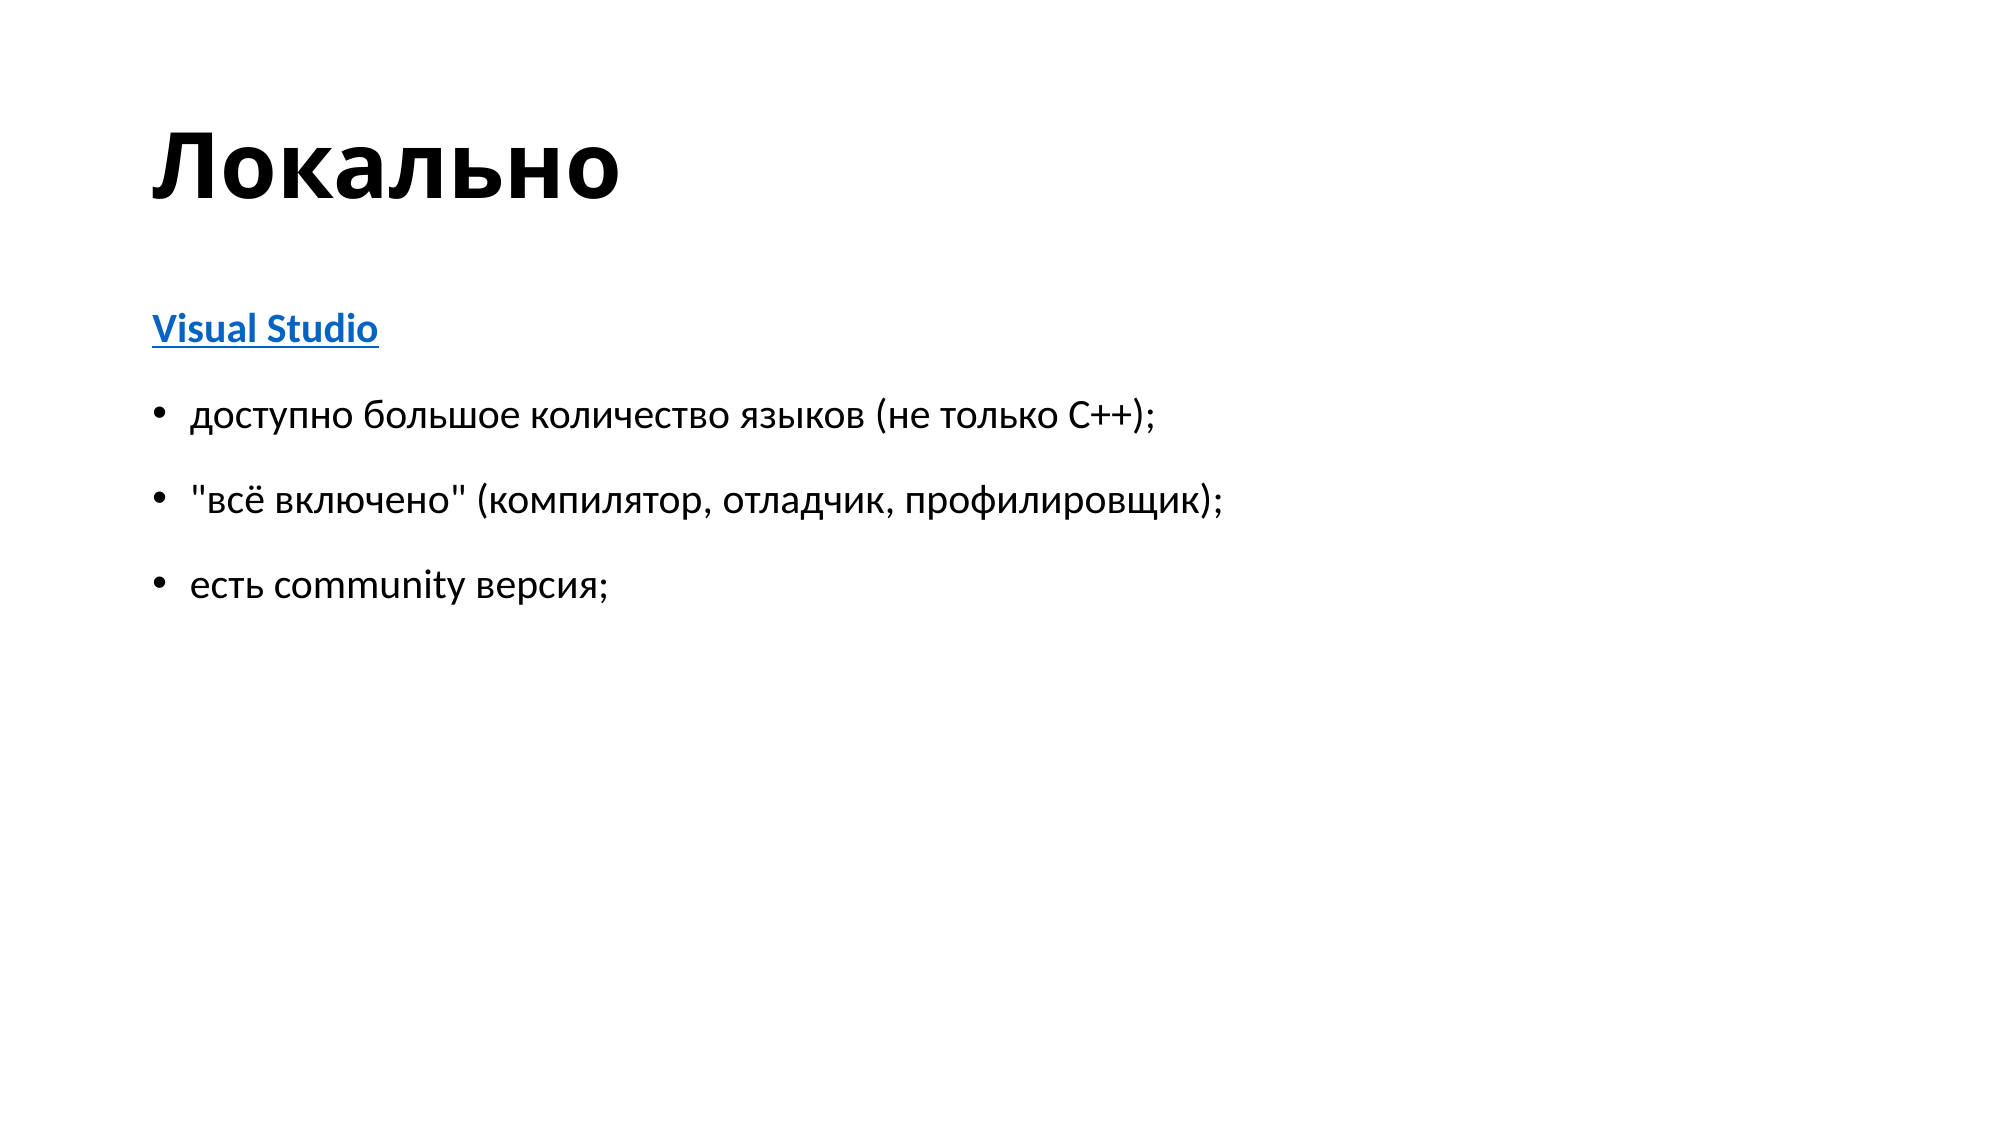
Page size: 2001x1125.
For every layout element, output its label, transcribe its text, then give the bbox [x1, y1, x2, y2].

title Локально [137, 59, 1863, 278]
list Visual Studio доступно большое количество языков (не только С++); "всё включено" (компилятор, отладчик, профилировщик); есть community версия; [137, 299, 1863, 1014]
